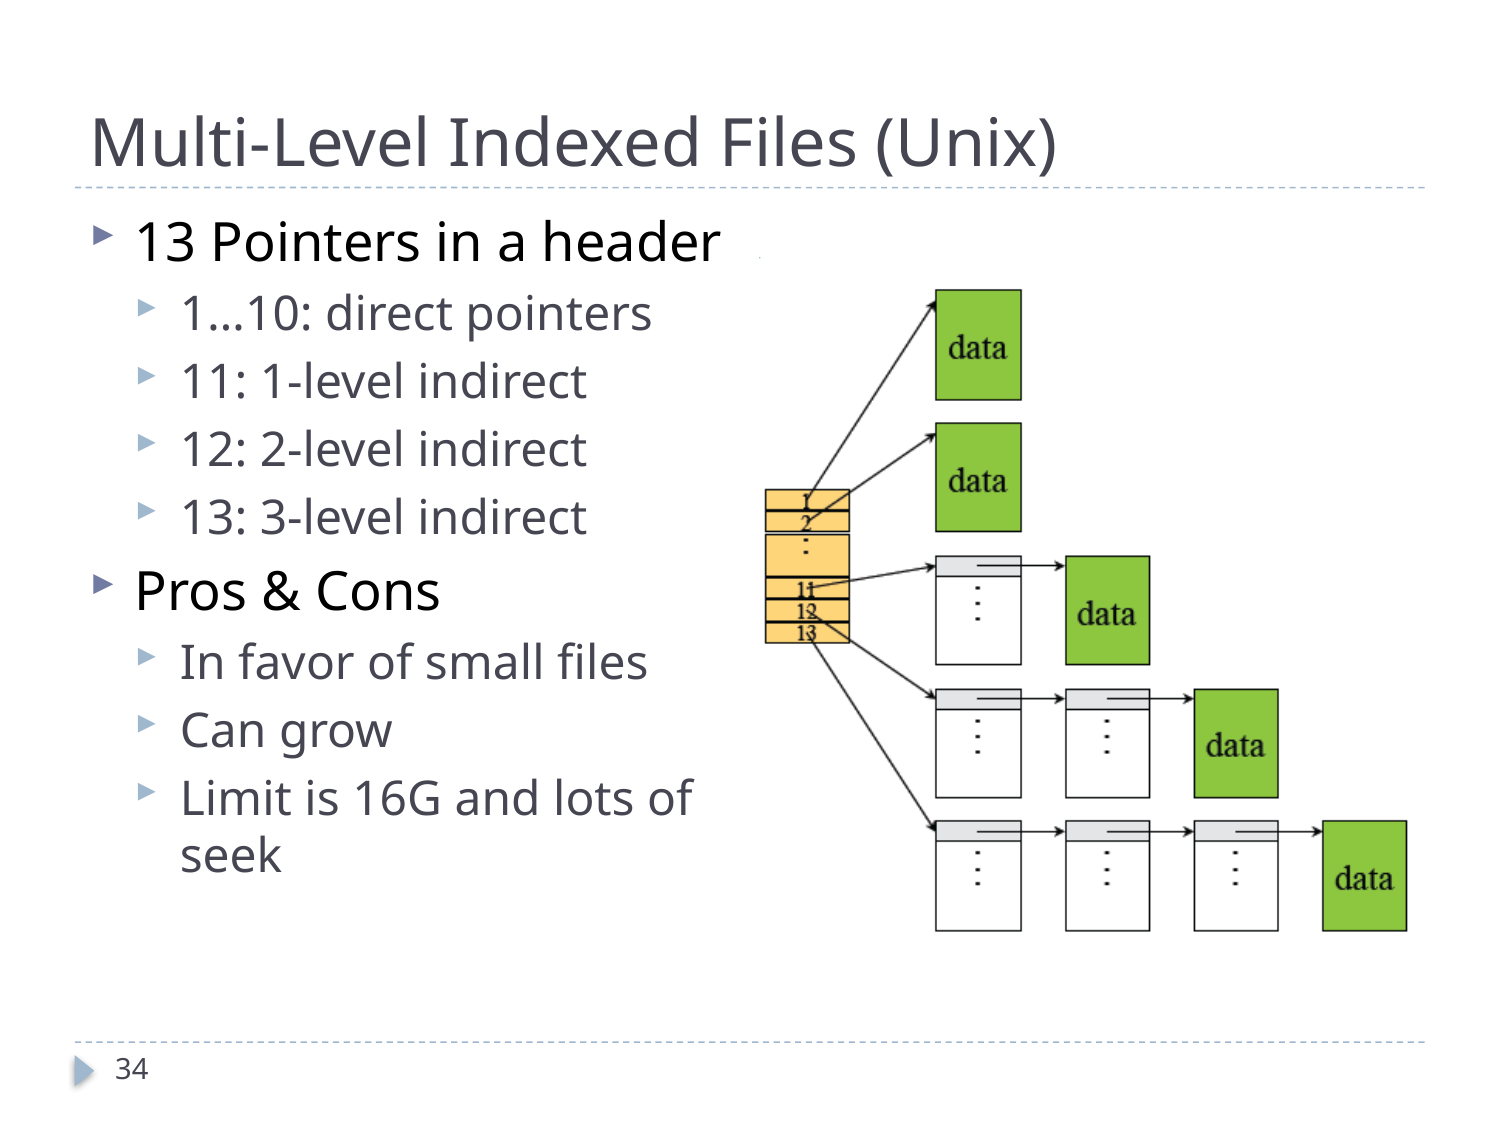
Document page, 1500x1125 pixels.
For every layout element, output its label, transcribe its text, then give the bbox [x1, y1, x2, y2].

list 13 Pointers in a header 1…10: direct pointers 11: 1-level indirect 12: 2-level indirect 13: 3-level indirect Pros & Cons In favor of small files Can grow Limit is 16G and lots of seek [75, 200, 738, 1010]
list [759, 257, 1424, 952]
title Multi-Level Indexed Files (Unix) [75, 37, 1425, 188]
slide_number 34 [100, 1042, 426, 1103]
